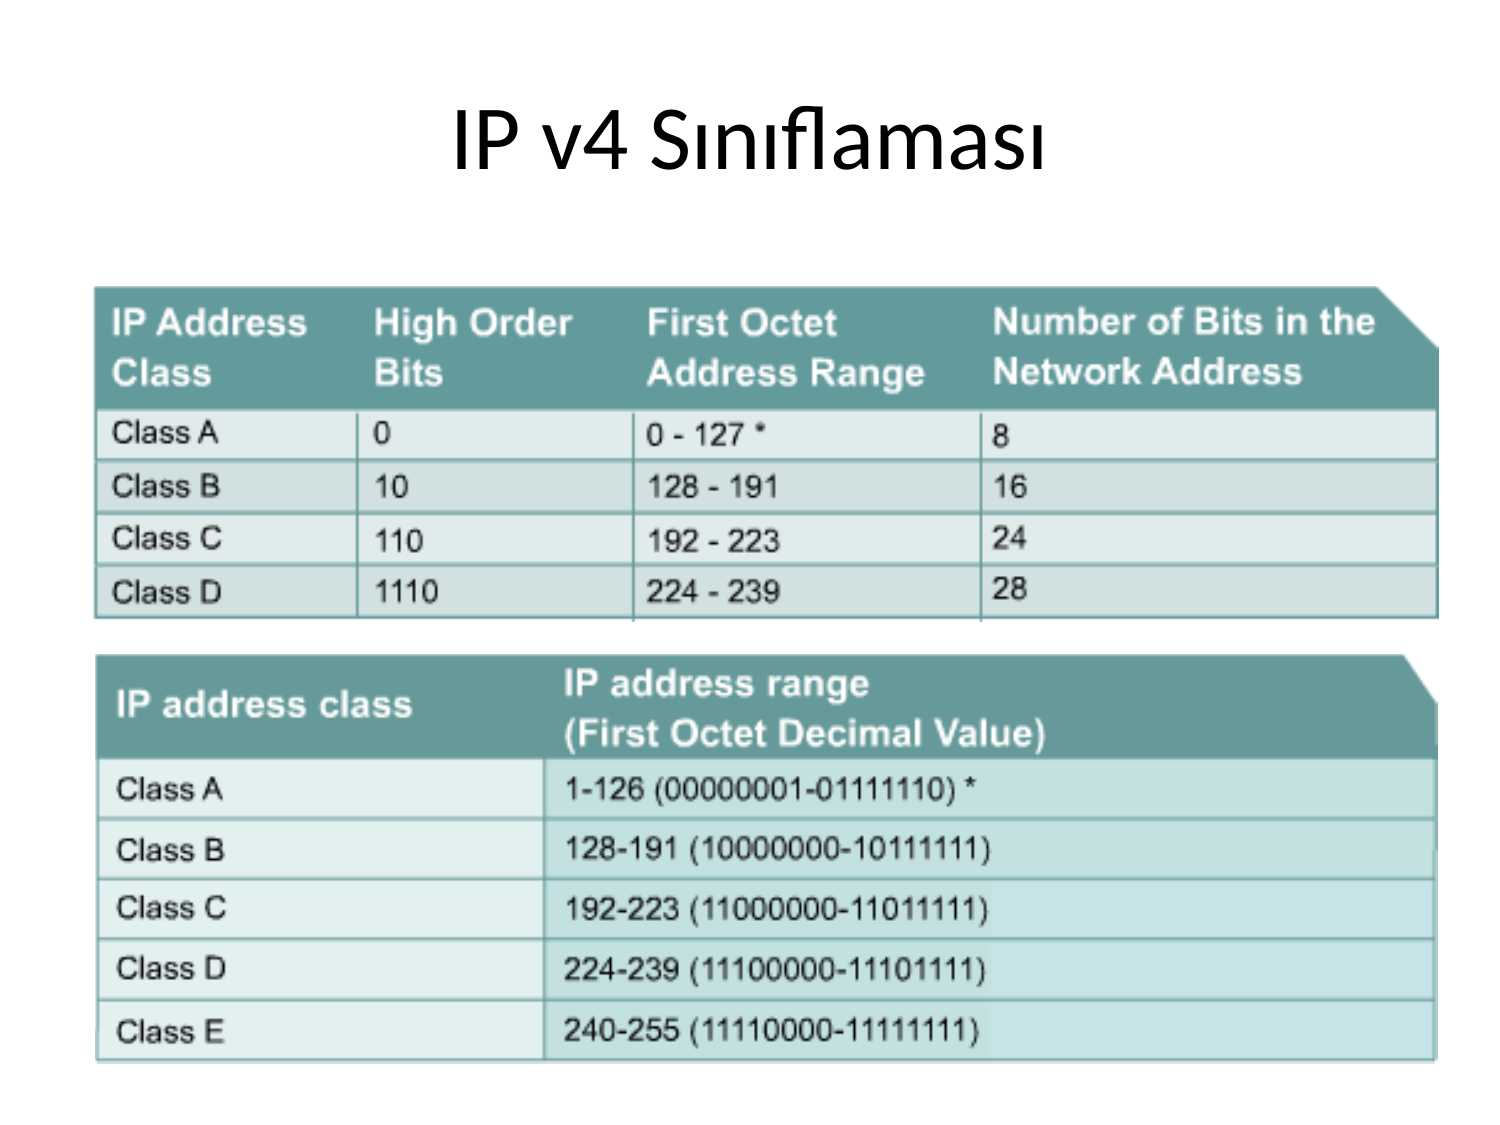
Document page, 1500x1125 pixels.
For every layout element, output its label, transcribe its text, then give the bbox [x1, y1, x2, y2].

picture [95, 654, 1438, 1064]
title IP v4 Sınıflaması [91, 0, 1409, 266]
picture [93, 286, 1439, 622]
